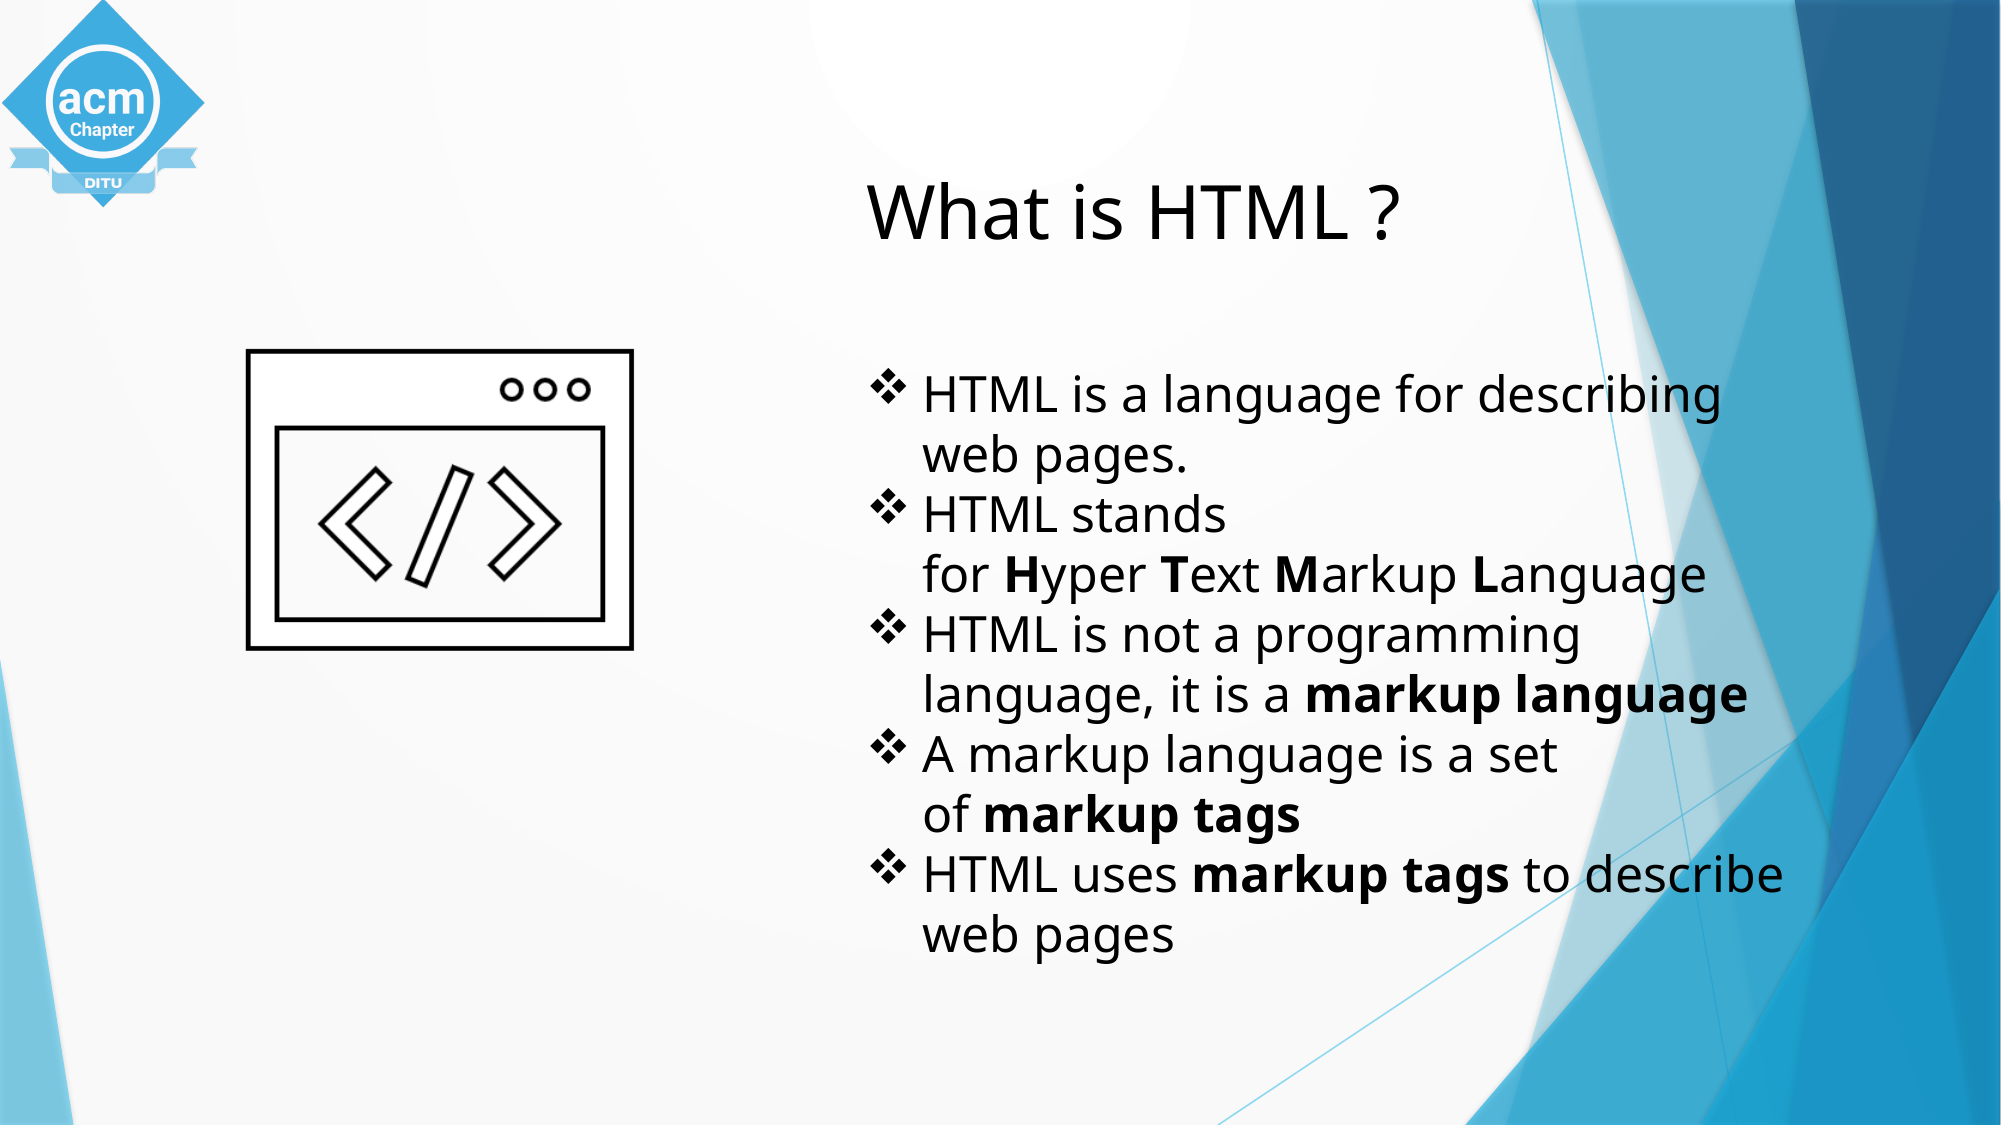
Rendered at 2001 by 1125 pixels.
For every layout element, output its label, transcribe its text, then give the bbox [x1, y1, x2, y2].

text_box HTML is a language for describing web pages. HTML stands for Hyper Text Markup Language HTML is not a programming language, it is a markup language A markup language is a set of markup tags HTML uses markup tags to describe web pages [851, 355, 1816, 897]
picture [210, 270, 671, 731]
title What is HTML ? [851, 157, 1816, 330]
picture [0, 0, 239, 260]
